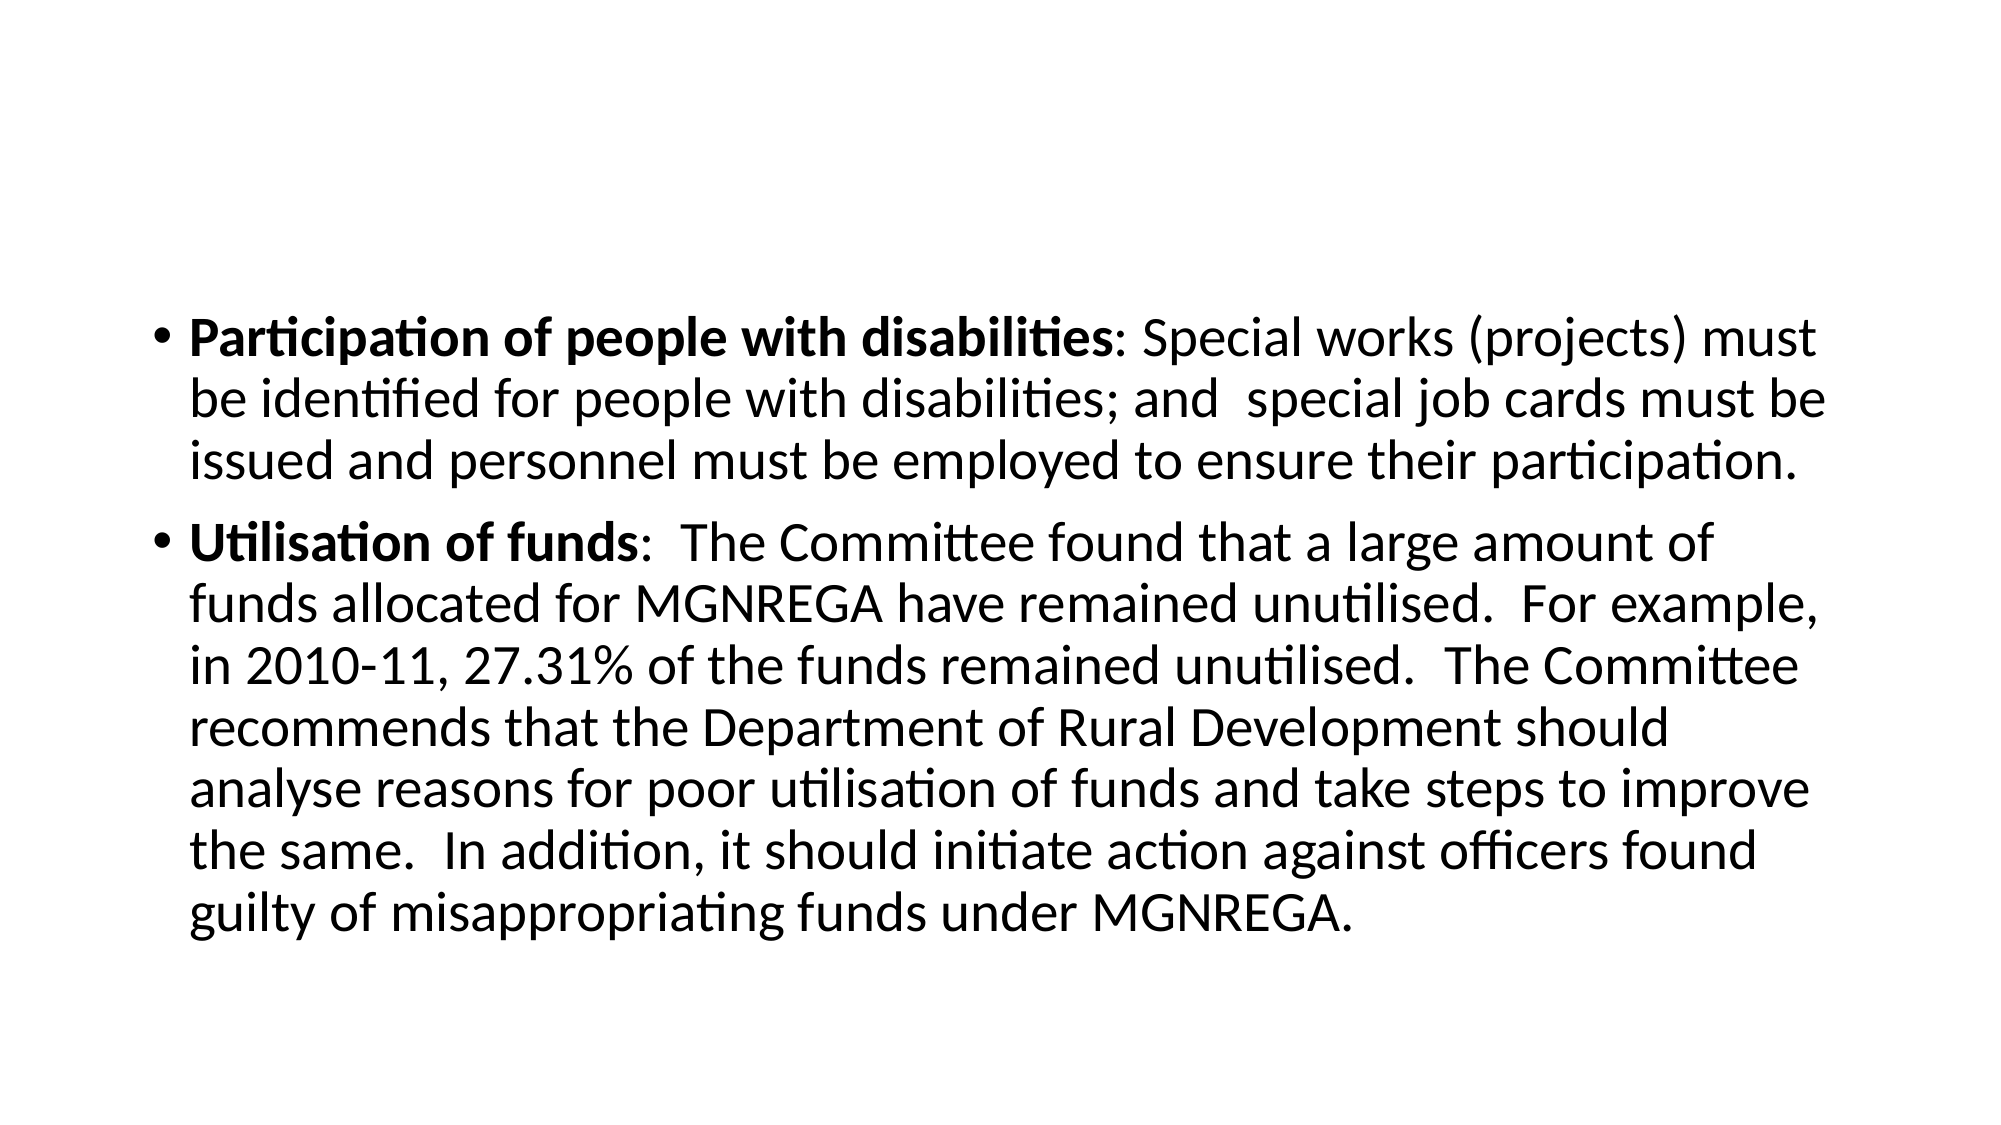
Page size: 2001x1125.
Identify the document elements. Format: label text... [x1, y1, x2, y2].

list Participation of people with disabilities: Special works (projects) must be identified for people with disabilities; and special job cards must be issued and personnel must be employed to ensure their participation. Utilisation of funds: The Committee found that a large amount of funds allocated for MGNREGA have remained unutilised. For example, in 2010-11, 27.31% of the funds remained unutilised. The Committee recommends that the Department of Rural Development should analyse reasons for poor utilisation of funds and take steps to improve the same. In addition, it should initiate action against officers found guilty of misappropriating funds under MGNREGA. [137, 299, 1863, 1014]
